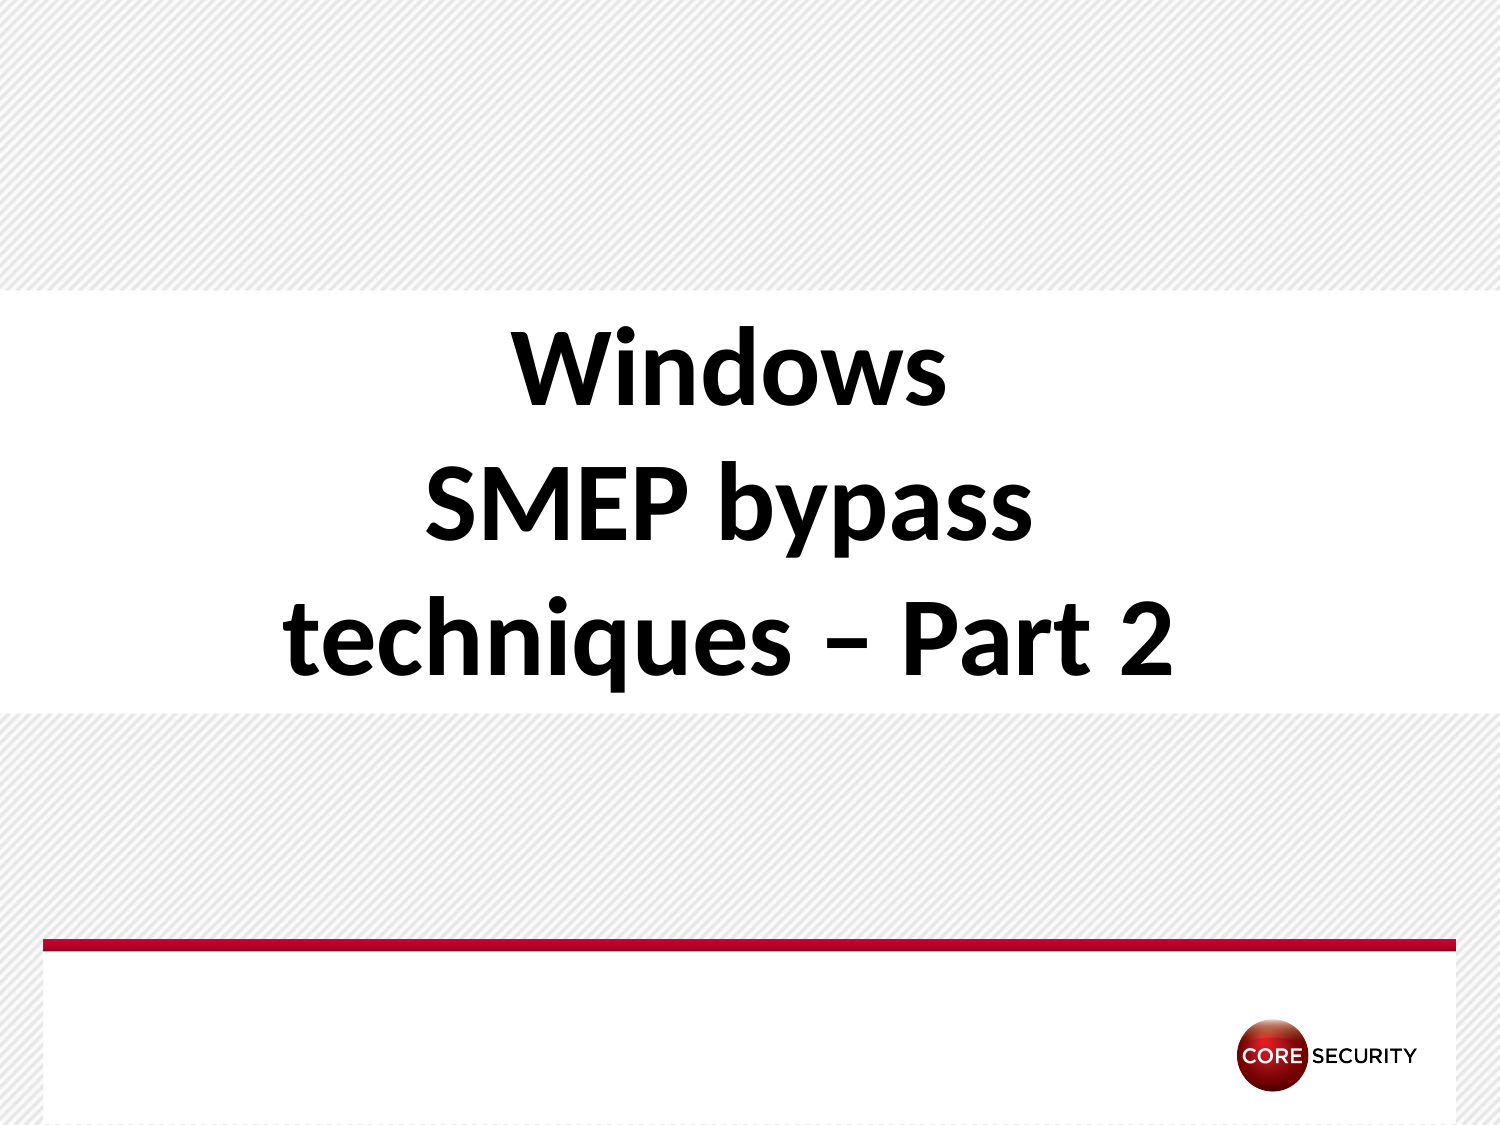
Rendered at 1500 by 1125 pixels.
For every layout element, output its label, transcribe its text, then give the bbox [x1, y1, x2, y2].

title Windows SMEP bypass techniques – Part 2 [91, 619, 1367, 698]
text_box [48, 418, 1399, 619]
picture [0, 0, 1500, 1125]
